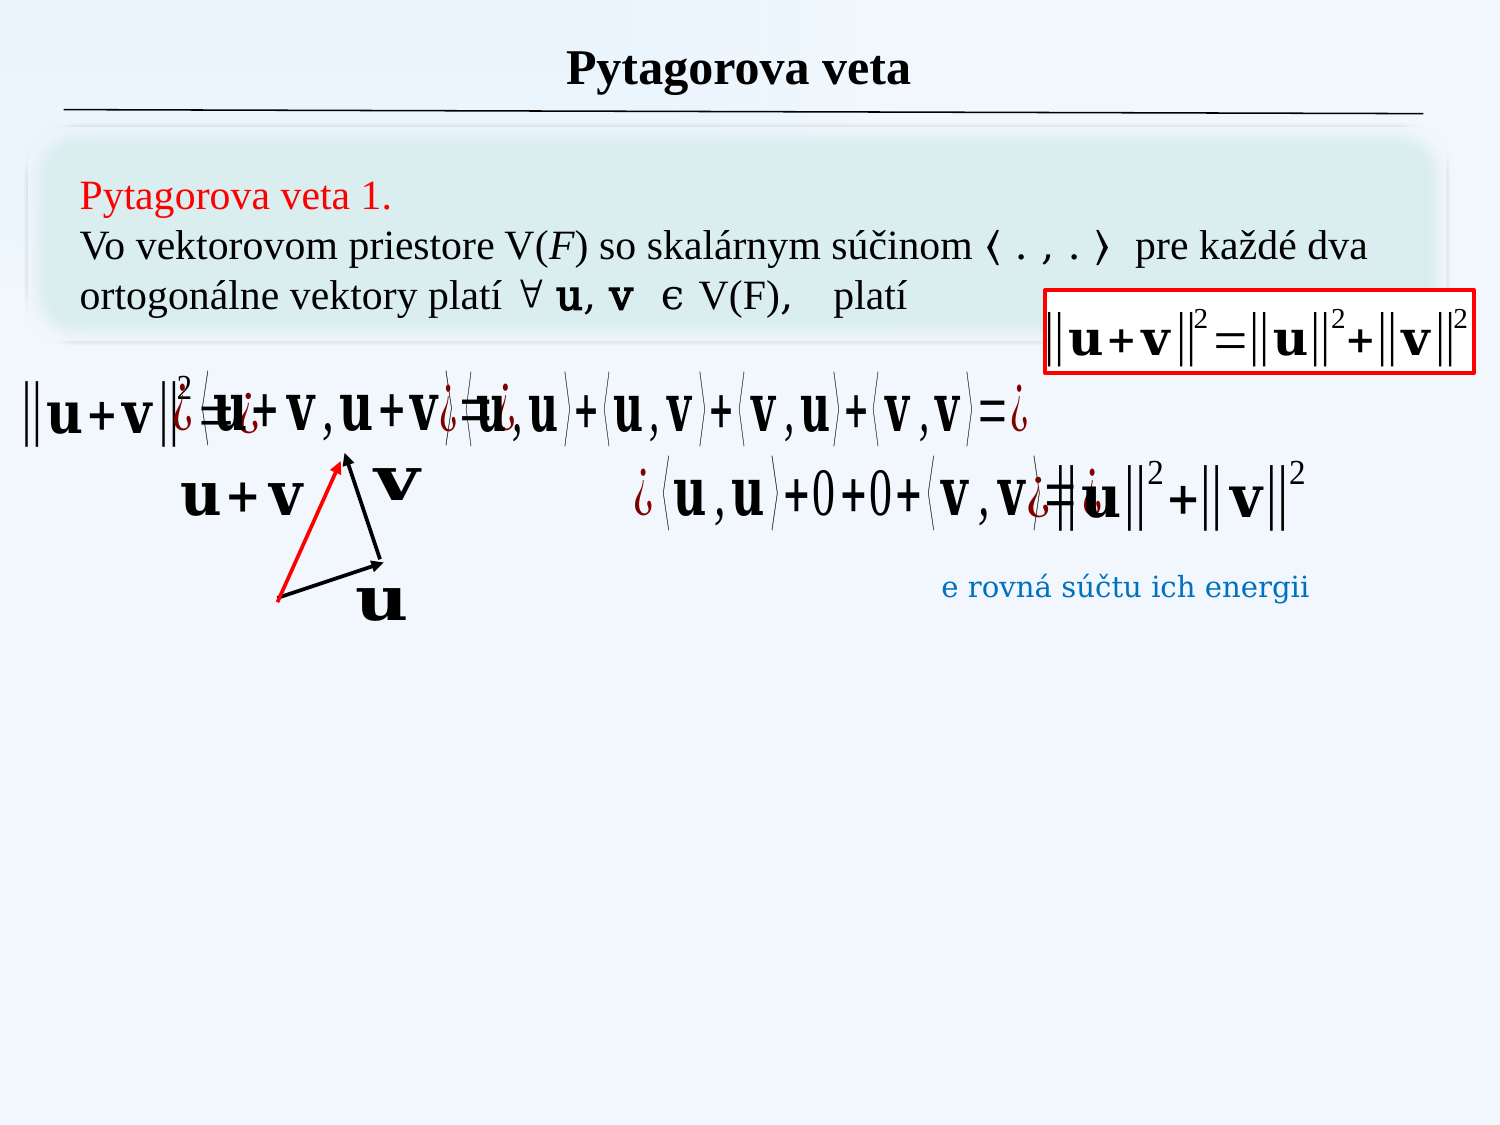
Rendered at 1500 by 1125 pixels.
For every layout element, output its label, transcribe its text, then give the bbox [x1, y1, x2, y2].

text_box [345, 488, 416, 525]
text_box M-rozmerný vektorový priestor VM(F) je vektorovým podpriestom N-rozmerného vektorového priestoru VN(F) (M  N) ak platí [45, 144, 1430, 325]
text_box [48, 147, 1426, 321]
text_box Pytagorova veta [348, 27, 1128, 103]
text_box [345, 562, 384, 599]
text_box [1043, 288, 1476, 375]
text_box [277, 460, 341, 603]
